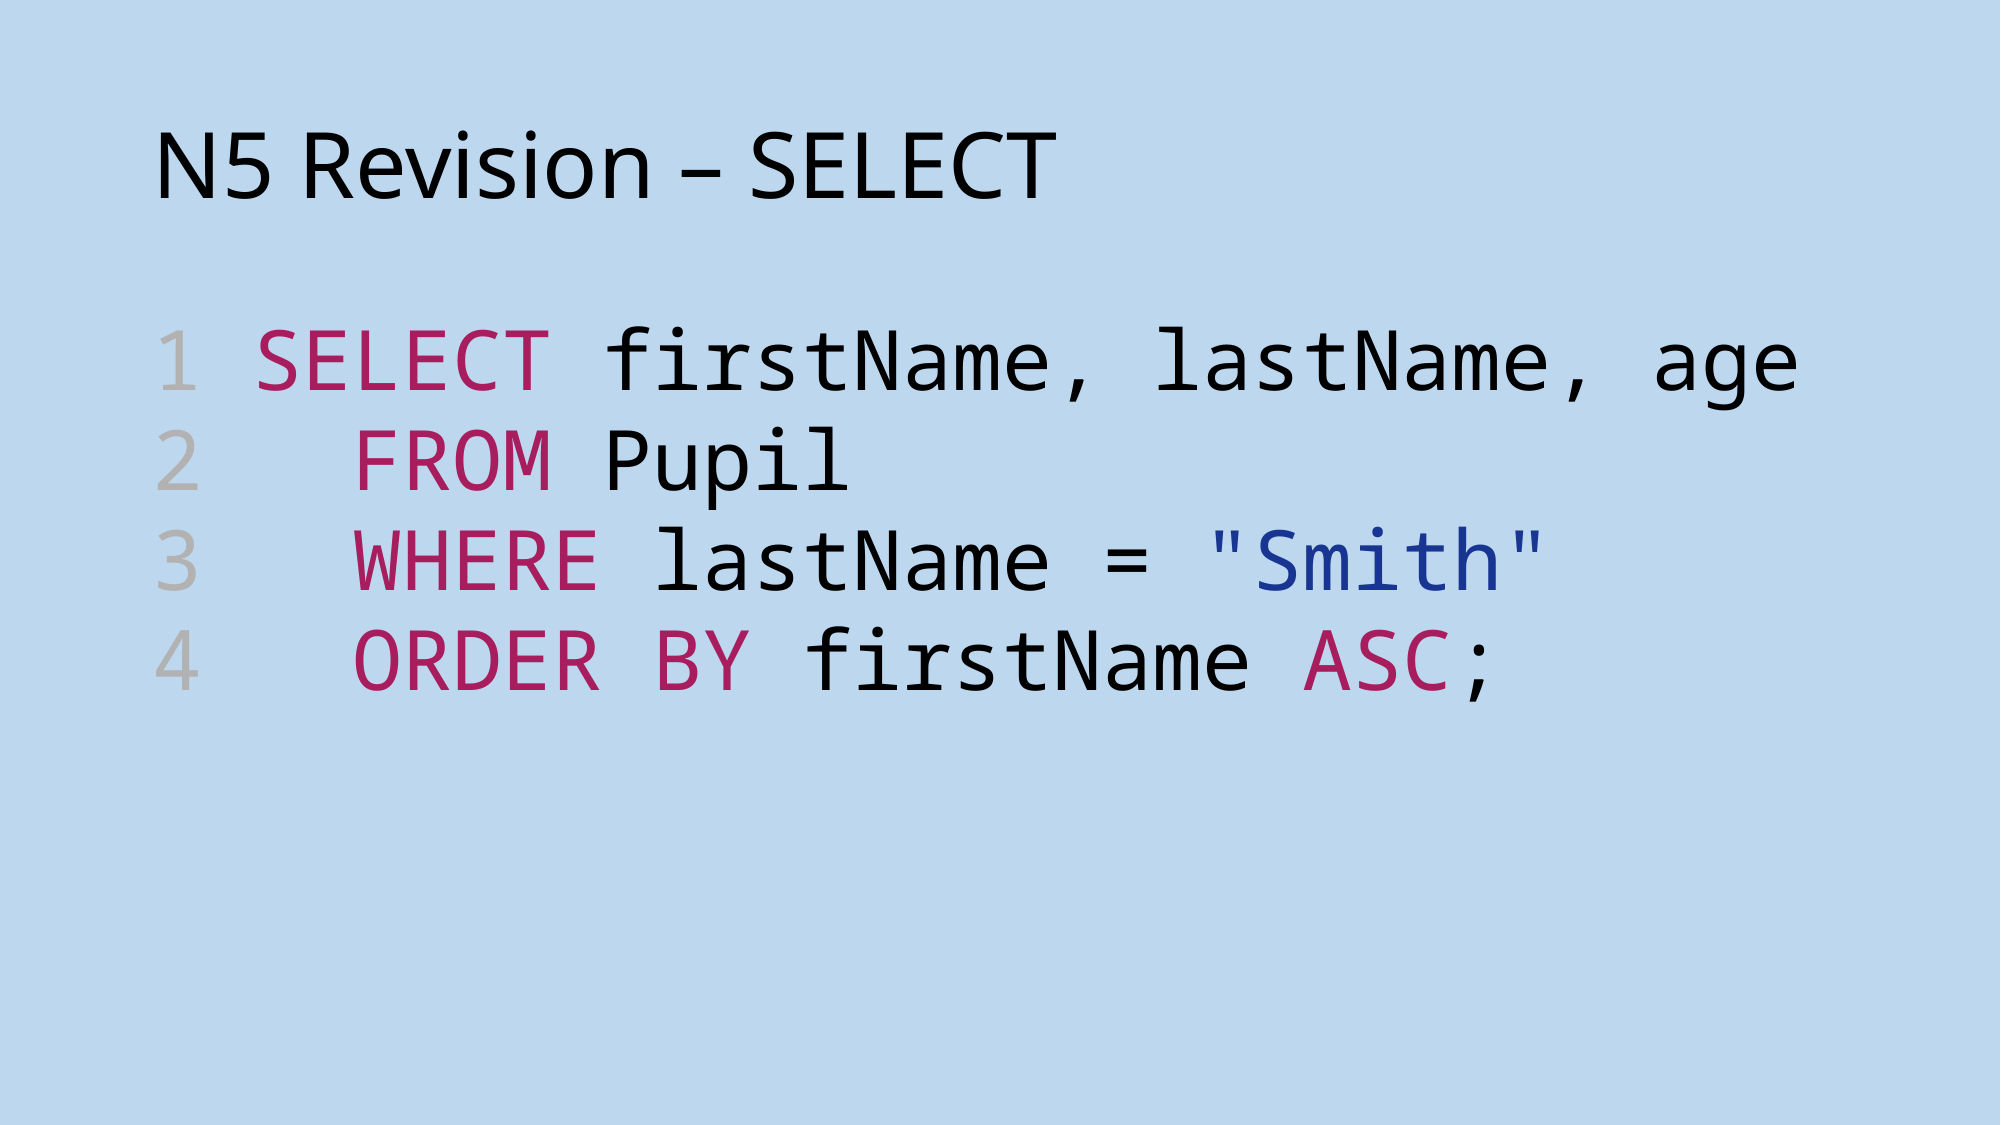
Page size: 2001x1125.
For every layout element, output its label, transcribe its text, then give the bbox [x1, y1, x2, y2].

list 1 SELECT firstName, lastName, age 2 FROM Pupil 3 WHERE lastName = "Smith" 4 ORDER BY firstName ASC; [137, 299, 1863, 1014]
title N5 Revision – SELECT [137, 59, 1863, 278]
